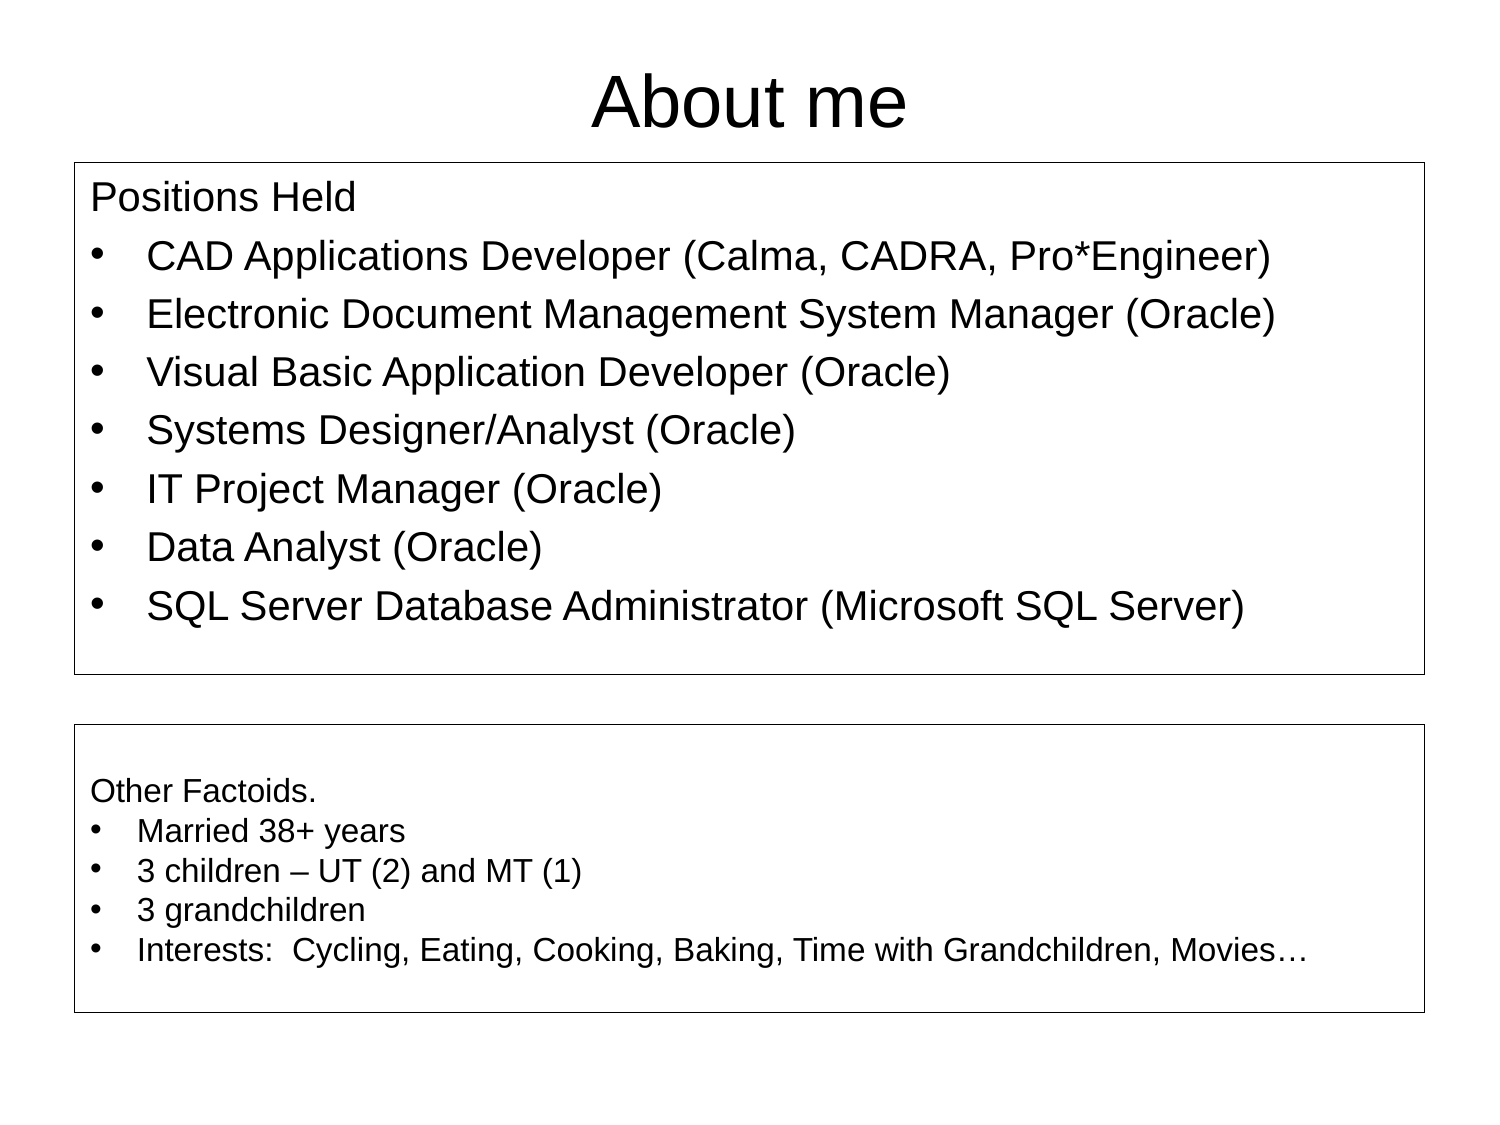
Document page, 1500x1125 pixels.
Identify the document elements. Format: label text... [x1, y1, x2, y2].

text_box Positions Held CAD Applications Developer (Calma, CADRA, Pro*Engineer) Electronic Document Management System Manager (Oracle) Visual Basic Application Developer (Oracle) Systems Designer/Analyst (Oracle) IT Project Manager (Oracle) Data Analyst (Oracle) SQL Server Database Administrator (Microsoft SQL Server) [74, 162, 1425, 675]
title About me [75, 45, 1425, 150]
text_box Other Factoids. Married 38+ years 3 children – UT (2) and MT (1) 3 grandchildren Interests: Cycling, Eating, Cooking, Baking, Time with Grandchildren, Movies… [74, 724, 1425, 1013]
